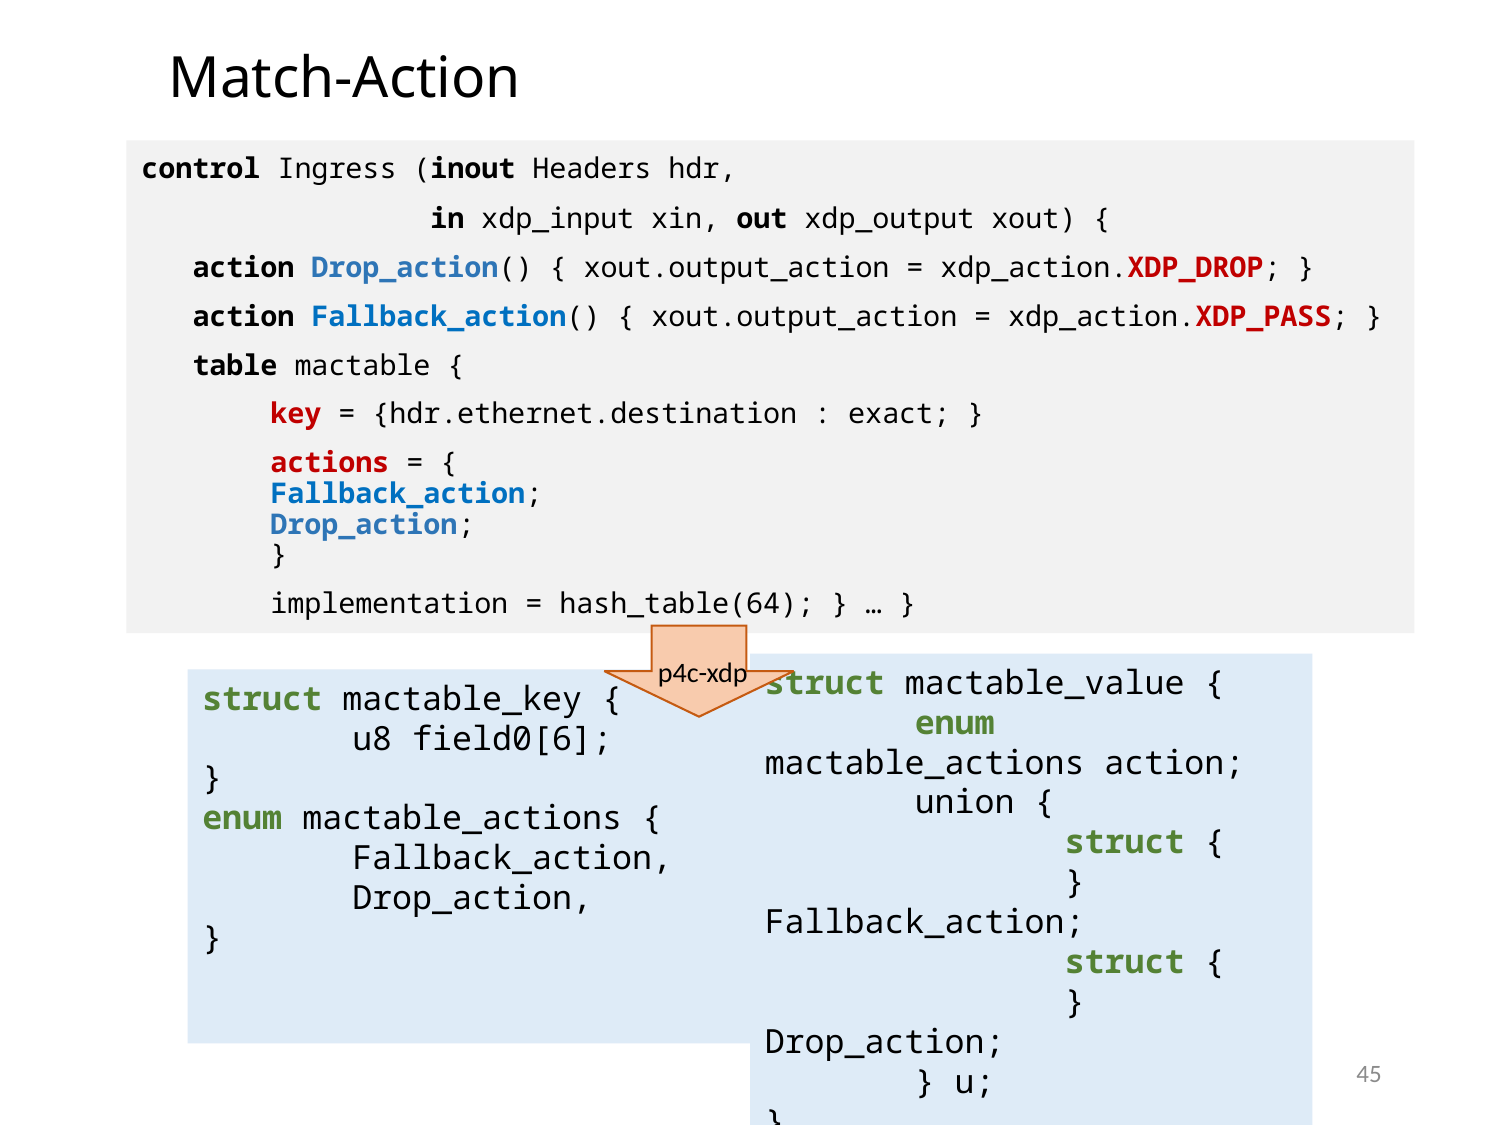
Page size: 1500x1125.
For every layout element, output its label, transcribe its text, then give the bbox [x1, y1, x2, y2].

list ﻿control Ingress (inout Headers hdr, in xdp_input xin, out xdp_output xout) { action Drop_action() { xout.output_action = xdp_action.XDP_DROP; } action Fallback_action() { xout.output_action = xdp_action.XDP_PASS; } table mactable { key = {hdr.ethernet.destination : exact; } actions = { Fallback_action; Drop_action; } implementation = hash_table(64); } … } [126, 140, 1415, 634]
text_box [603, 670, 643, 691]
slide_number 45 [1059, 1042, 1397, 1103]
text_box [653, 696, 745, 718]
text_box [650, 624, 748, 646]
text_box [763, 670, 795, 688]
title Match-Action [153, 40, 914, 118]
text_box p4c-xdp [643, 646, 763, 696]
text_box ﻿struct mactable_key { u8 field0[6]; } enum mactable_actions { Fallback_action, Drop_action, } [187, 669, 750, 1044]
text_box struct mactable_value { enum mactable_actions action; union { struct { } Fallback_action; struct { } Drop_action; } u; } [750, 653, 1313, 1125]
